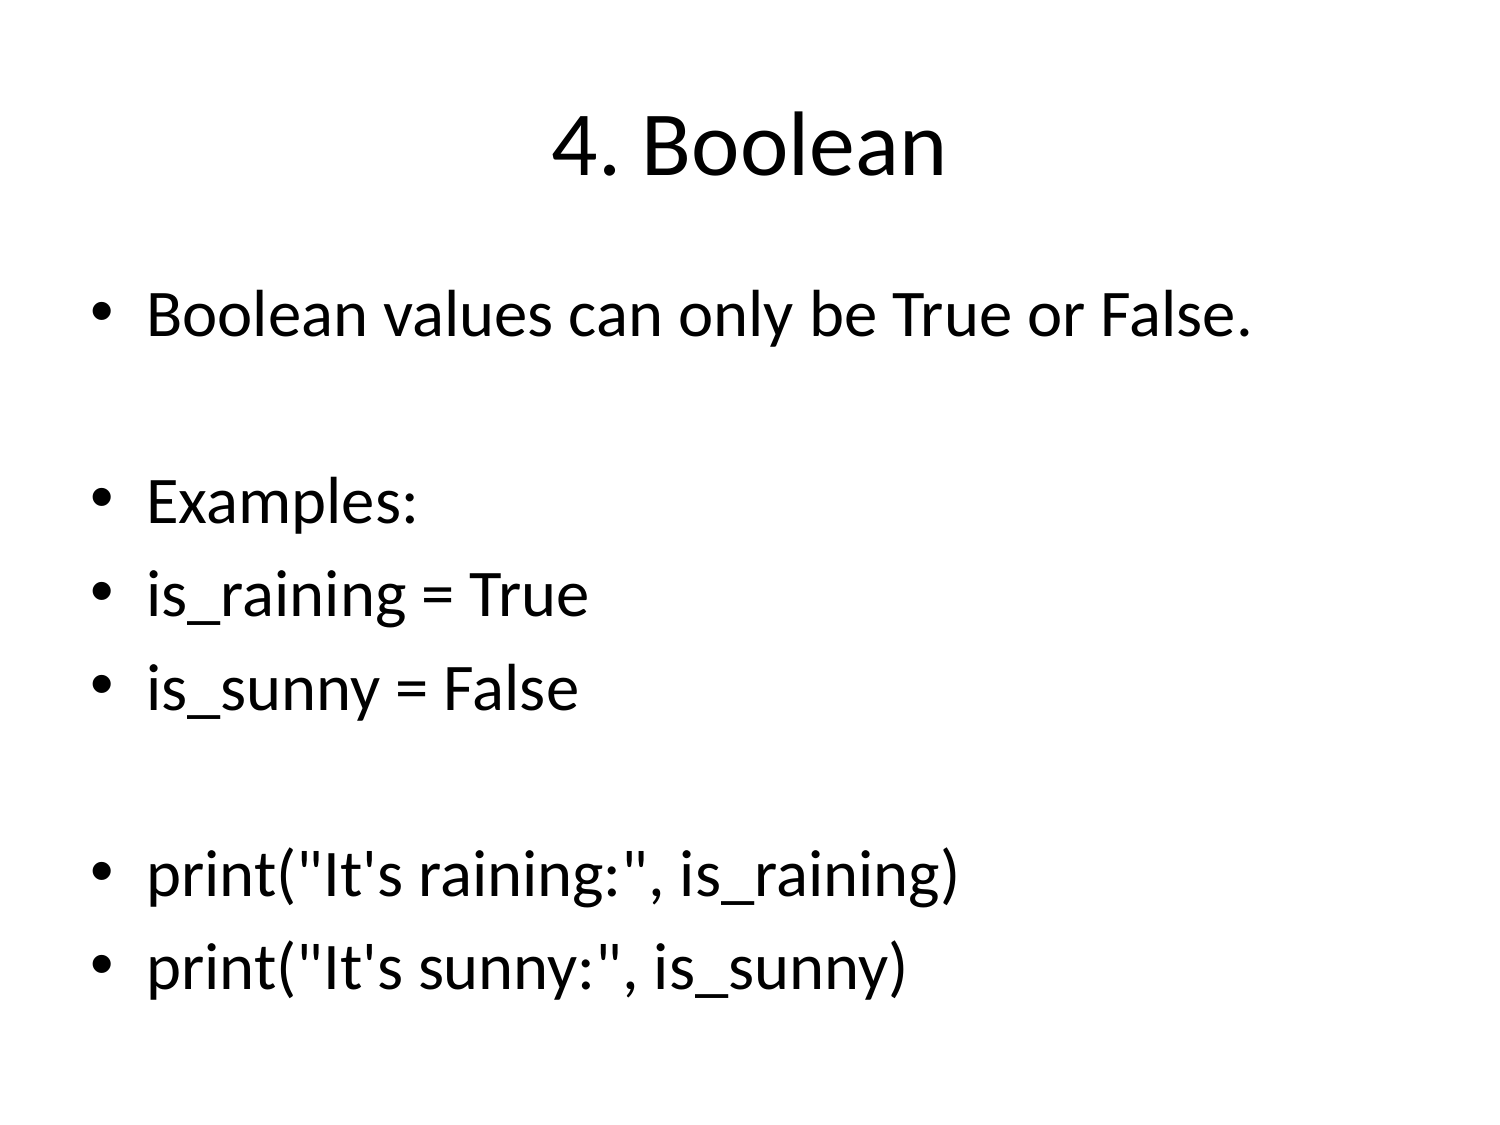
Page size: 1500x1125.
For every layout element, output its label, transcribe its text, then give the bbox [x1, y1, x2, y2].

list Boolean values can only be True or False. Examples: is_raining = True is_sunny = False print("It's raining:", is_raining) print("It's sunny:", is_sunny) [75, 262, 1425, 1005]
title 4. Boolean [75, 45, 1425, 233]
